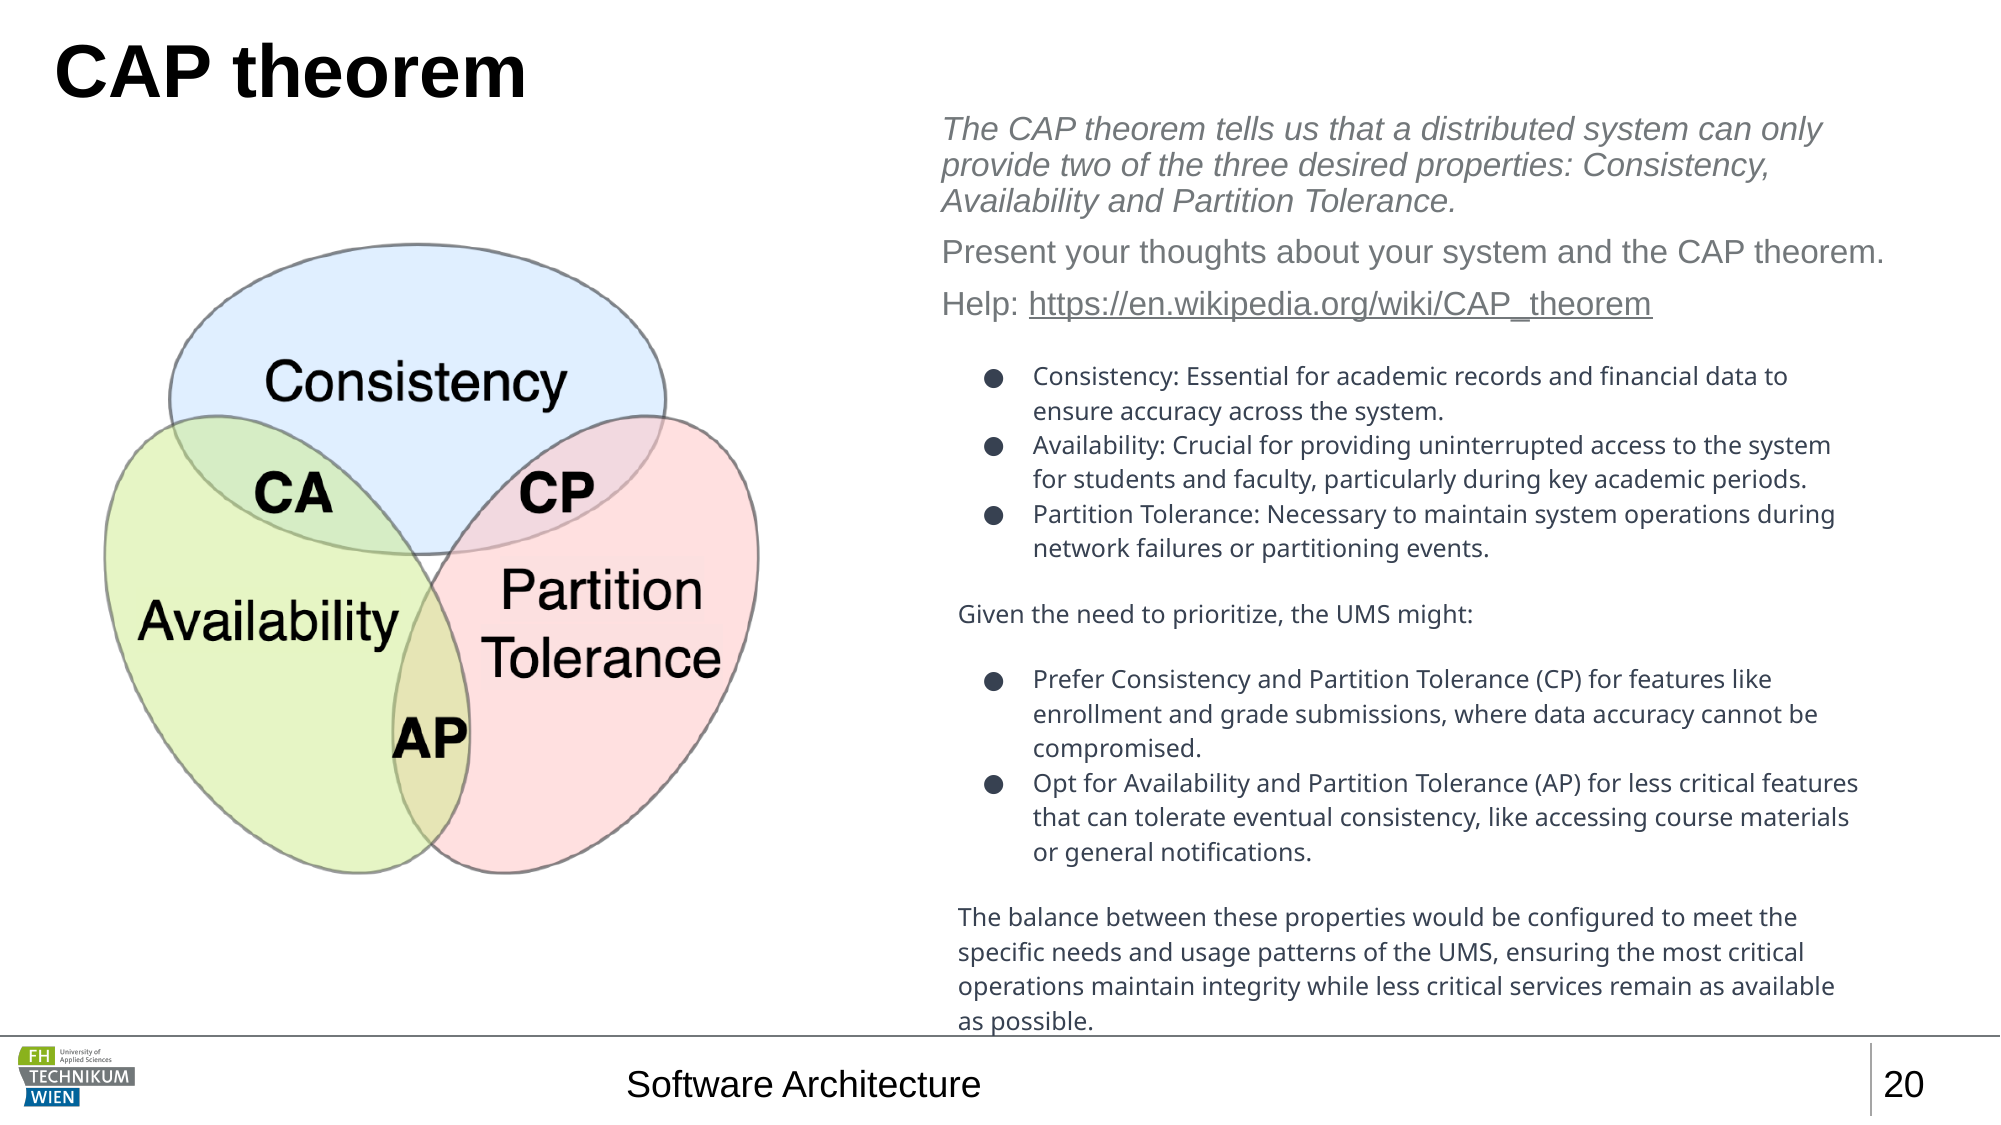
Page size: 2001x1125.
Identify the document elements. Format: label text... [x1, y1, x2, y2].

footer Software Architecture [610, 1052, 1853, 1113]
slide_number ‹#› [1868, 1052, 1975, 1113]
picture [25, 146, 838, 956]
title CAP theorem [39, 24, 1959, 121]
text_box Consistency: Essential for academic records and financial data to ensure accuracy across the system. Availability: Crucial for providing uninterrupted access to the system for students and faculty, particularly during key academic periods. Partition Tolerance: Necessary to maintain system operations during network failures or partitioning events. Given the need to prioritize, the UMS might: Prefer Consistency and Partition Tolerance (CP) for features like enrollment and grade submissions, where data accuracy cannot be compromised. Opt for Availability and Partition Tolerance (AP) for less critical features that can tolerate eventual consistency, like accessing course materials or general notifications. The balance between these properties would be configured to meet the specific needs and usage patterns of the UMS, ensuring the most critical operations maintain integrity while less critical services remain as available as possible. [942, 341, 1881, 1006]
picture [0, 1028, 153, 1125]
text_box The CAP theorem tells us that a distributed system can only provide two of the three desired properties: Consistency, Availability and Partition Tolerance. Present your thoughts about your system and the CAP theorem. Help: https://en.wikipedia.org/wiki/CAP_theorem [921, 102, 1945, 350]
